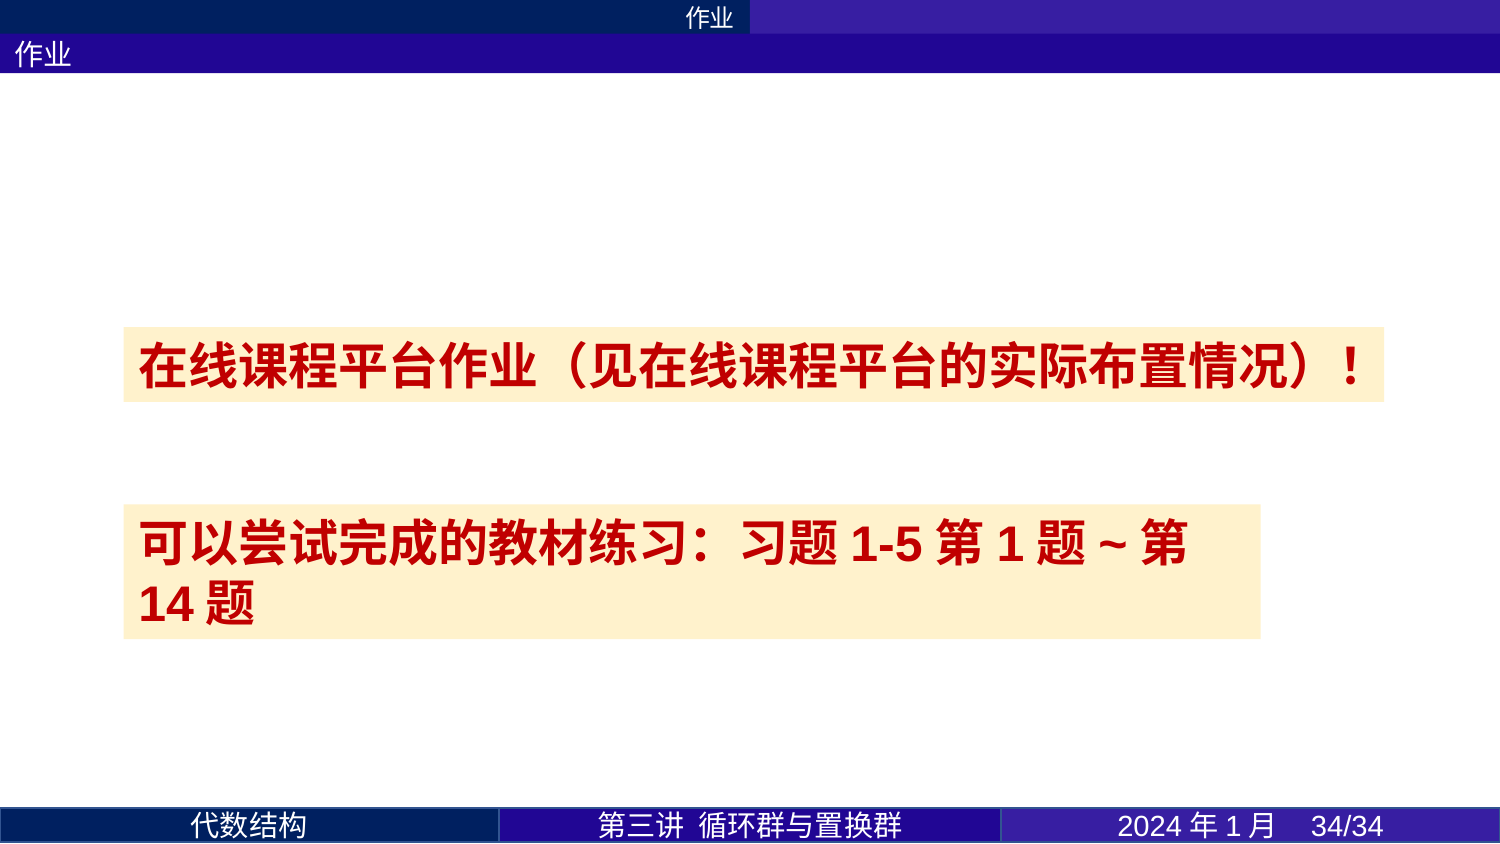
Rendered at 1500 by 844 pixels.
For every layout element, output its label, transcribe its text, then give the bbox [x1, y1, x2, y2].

text_box 作业 [0, 33, 1500, 74]
text_box 作业 [0, 0, 749, 33]
text_box 代数结构 [0, 807, 498, 843]
text_box 可以尝试完成的教材练习：习题1-5第1题~第14题 [123, 504, 1261, 640]
text_box 在线课程平台作业（见在线课程平台的实际布置情况）！ [123, 327, 1385, 402]
text_box [749, 0, 1500, 33]
text_box 2024年1月 34/34 [1000, 807, 1500, 843]
text_box 第三讲 循环群与置换群 [498, 807, 1000, 843]
